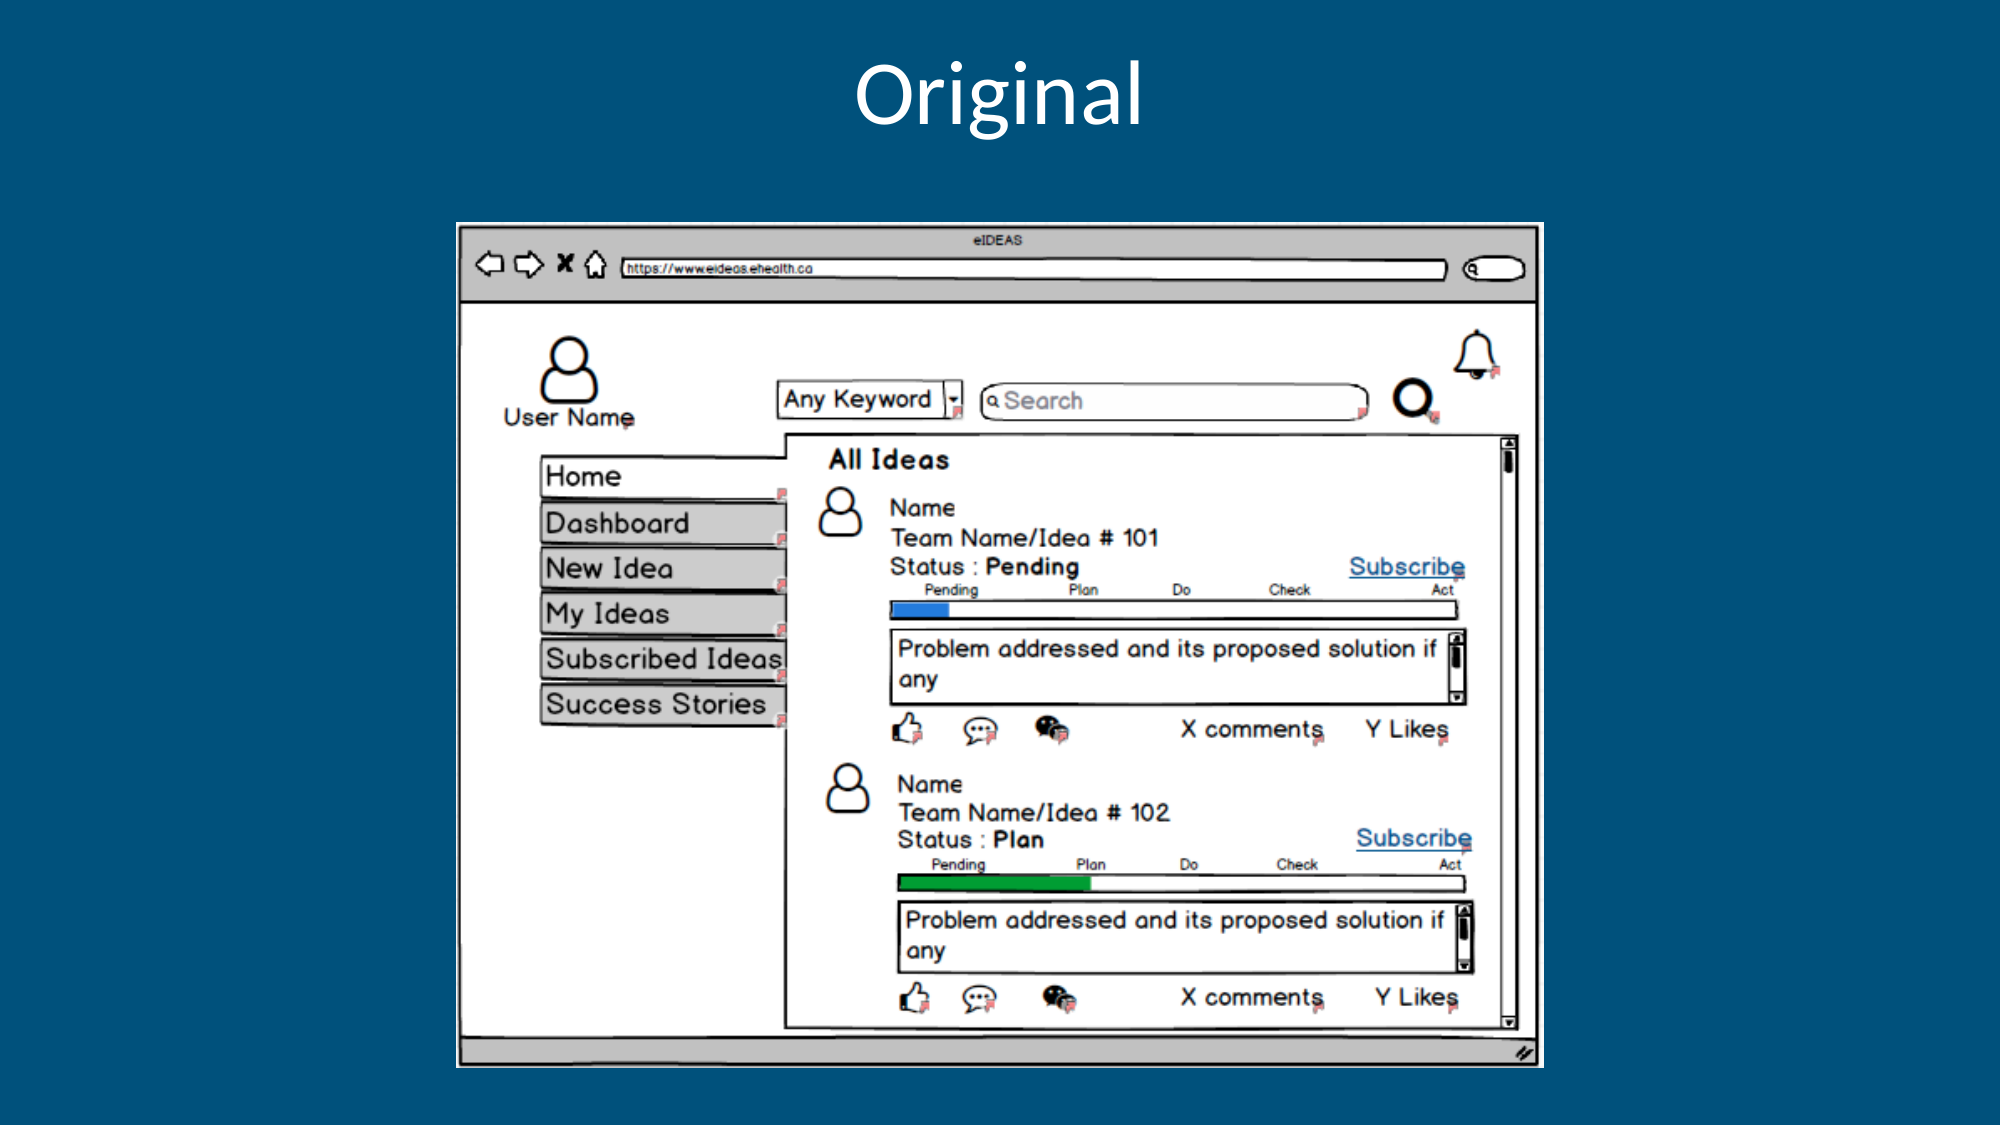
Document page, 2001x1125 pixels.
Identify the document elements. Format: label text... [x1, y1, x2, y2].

title Original [137, 10, 1863, 179]
picture [457, 223, 1543, 1067]
